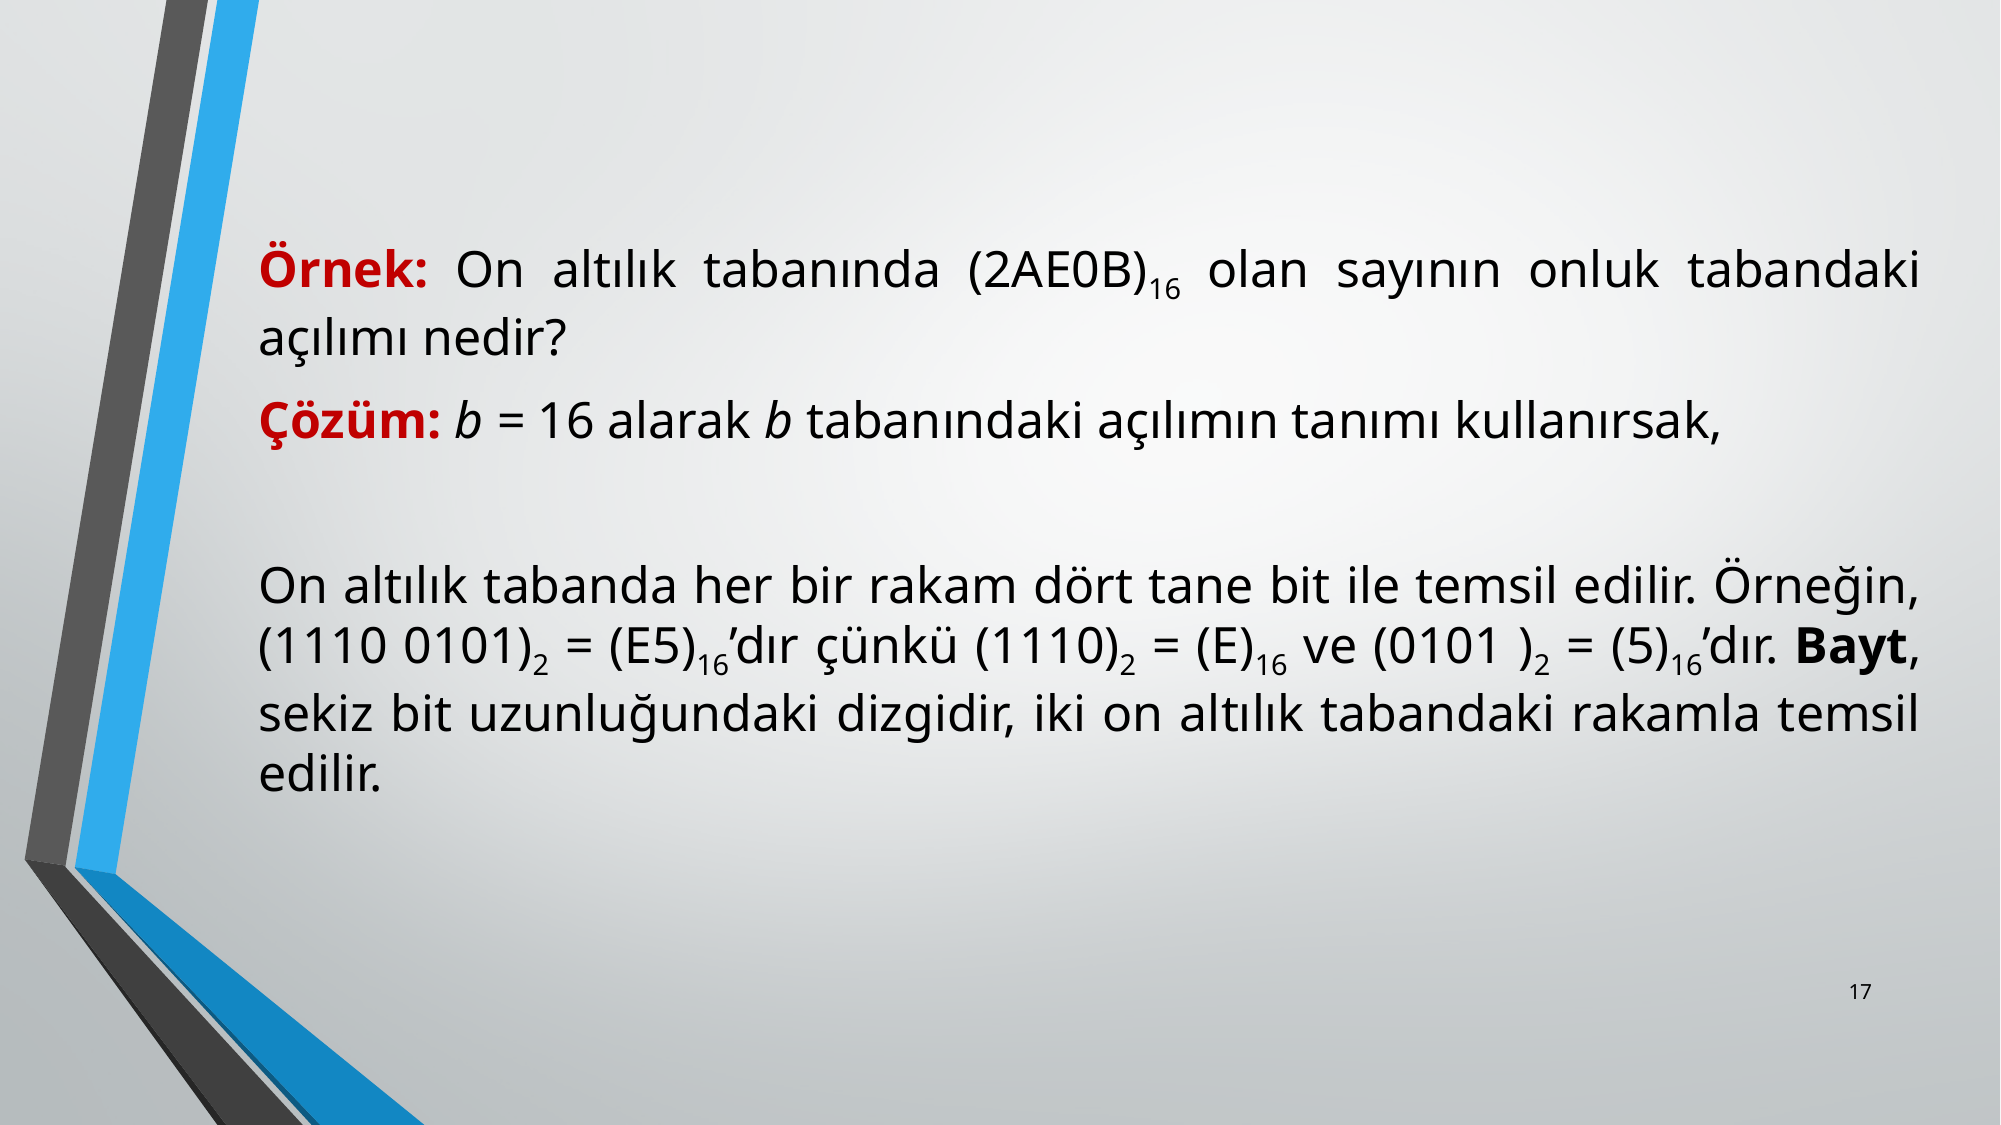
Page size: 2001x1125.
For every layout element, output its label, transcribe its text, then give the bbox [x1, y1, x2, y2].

slide_number 17 [1796, 962, 1887, 1023]
